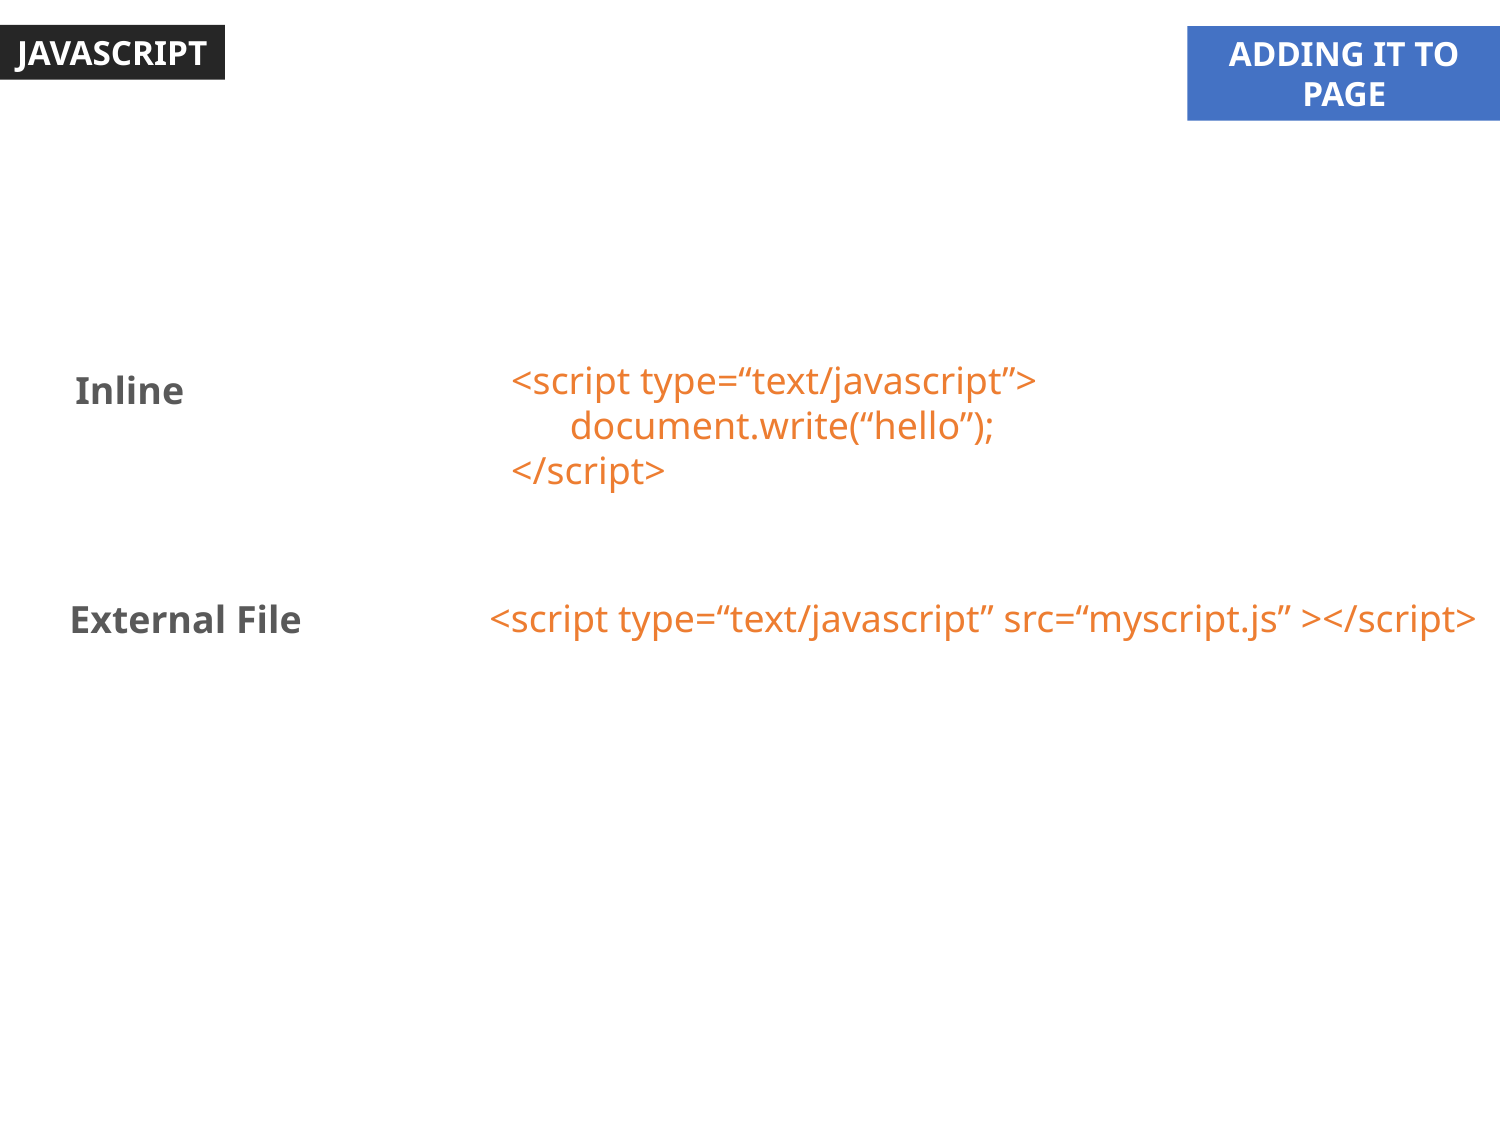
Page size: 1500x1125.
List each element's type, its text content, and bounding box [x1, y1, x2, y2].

text_box <script type=“text/javascript” src=“myscript.js” ></script> [474, 587, 1493, 648]
text_box <script type=“text/javascript”> document.write(“hello”); </script> [496, 349, 1053, 499]
text_box ADDING IT TO PAGE [1187, 26, 1500, 121]
text_box JAVASCRIPT [0, 24, 225, 80]
text_box Inline [60, 359, 200, 420]
text_box External File [54, 588, 317, 648]
